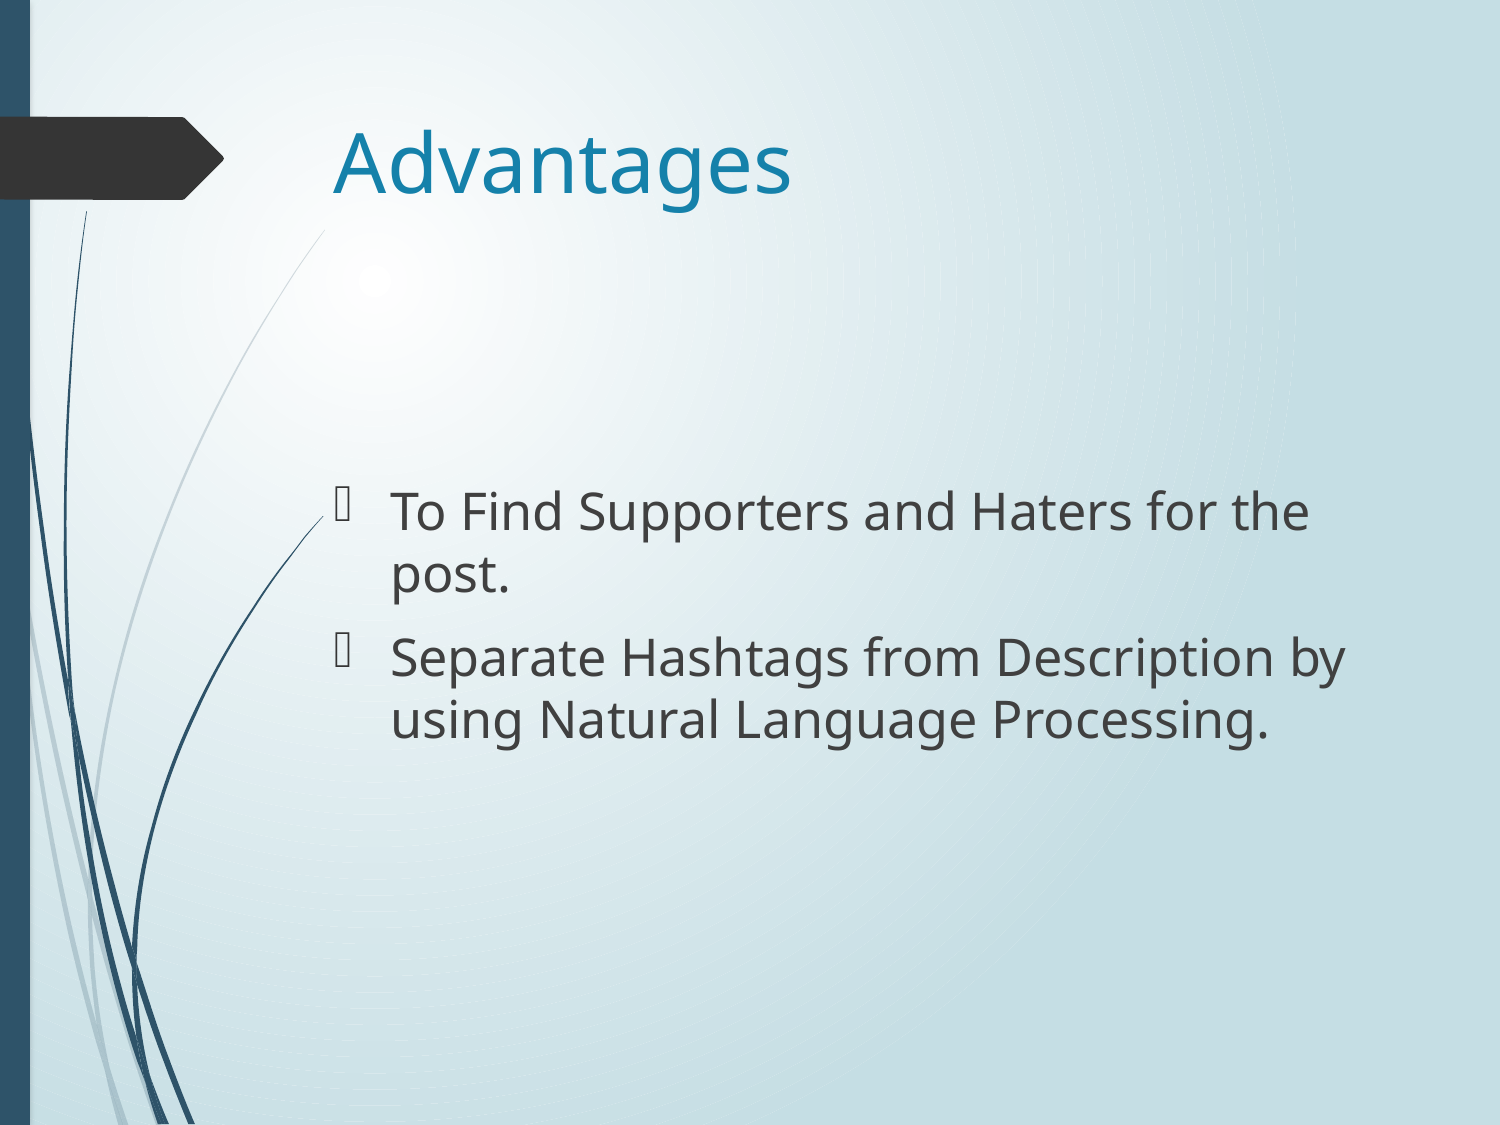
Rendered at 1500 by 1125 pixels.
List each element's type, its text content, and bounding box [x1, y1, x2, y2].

list To Find Supporters and Haters for the post. Separate Hashtags from Description by using Natural Language Processing. [318, 350, 1400, 1003]
title Advantages [319, 102, 1400, 306]
